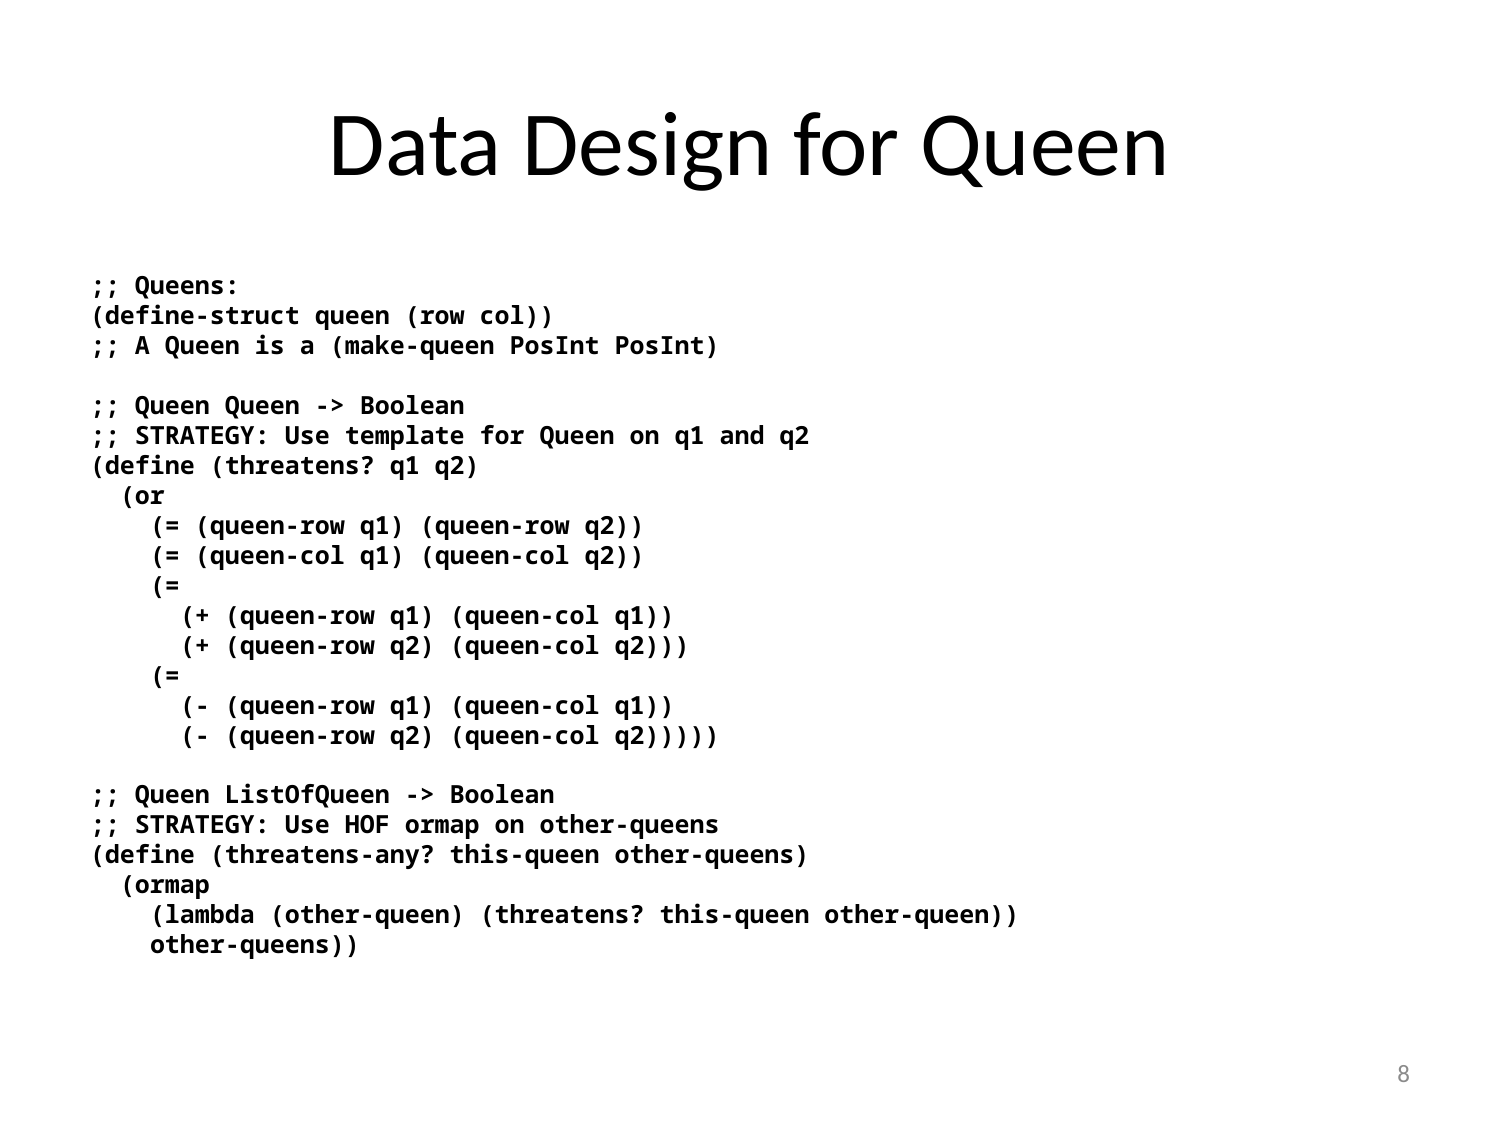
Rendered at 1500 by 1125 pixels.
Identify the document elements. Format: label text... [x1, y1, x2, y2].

slide_number 8 [1074, 1042, 1425, 1103]
list ;; Queens: (define-struct queen (row col)) ;; A Queen is a (make-queen PosInt PosInt) ;; Queen Queen -> Boolean ;; STRATEGY: Use template for Queen on q1 and q2 (define (threatens? q1 q2) (or (= (queen-row q1) (queen-row q2)) (= (queen-col q1) (queen-col q2)) (= (+ (queen-row q1) (queen-col q1)) (+ (queen-row q2) (queen-col q2))) (= (- (queen-row q1) (queen-col q1)) (- (queen-row q2) (queen-col q2))))) ;; Queen ListOfQueen -> Boolean ;; STRATEGY: Use HOF ormap on other-queens (define (threatens-any? this-queen other-queens) (ormap (lambda (other-queen) (threatens? this-queen other-queen)) other-queens)) [75, 262, 1425, 1005]
title Data Design for Queen [75, 45, 1425, 233]
